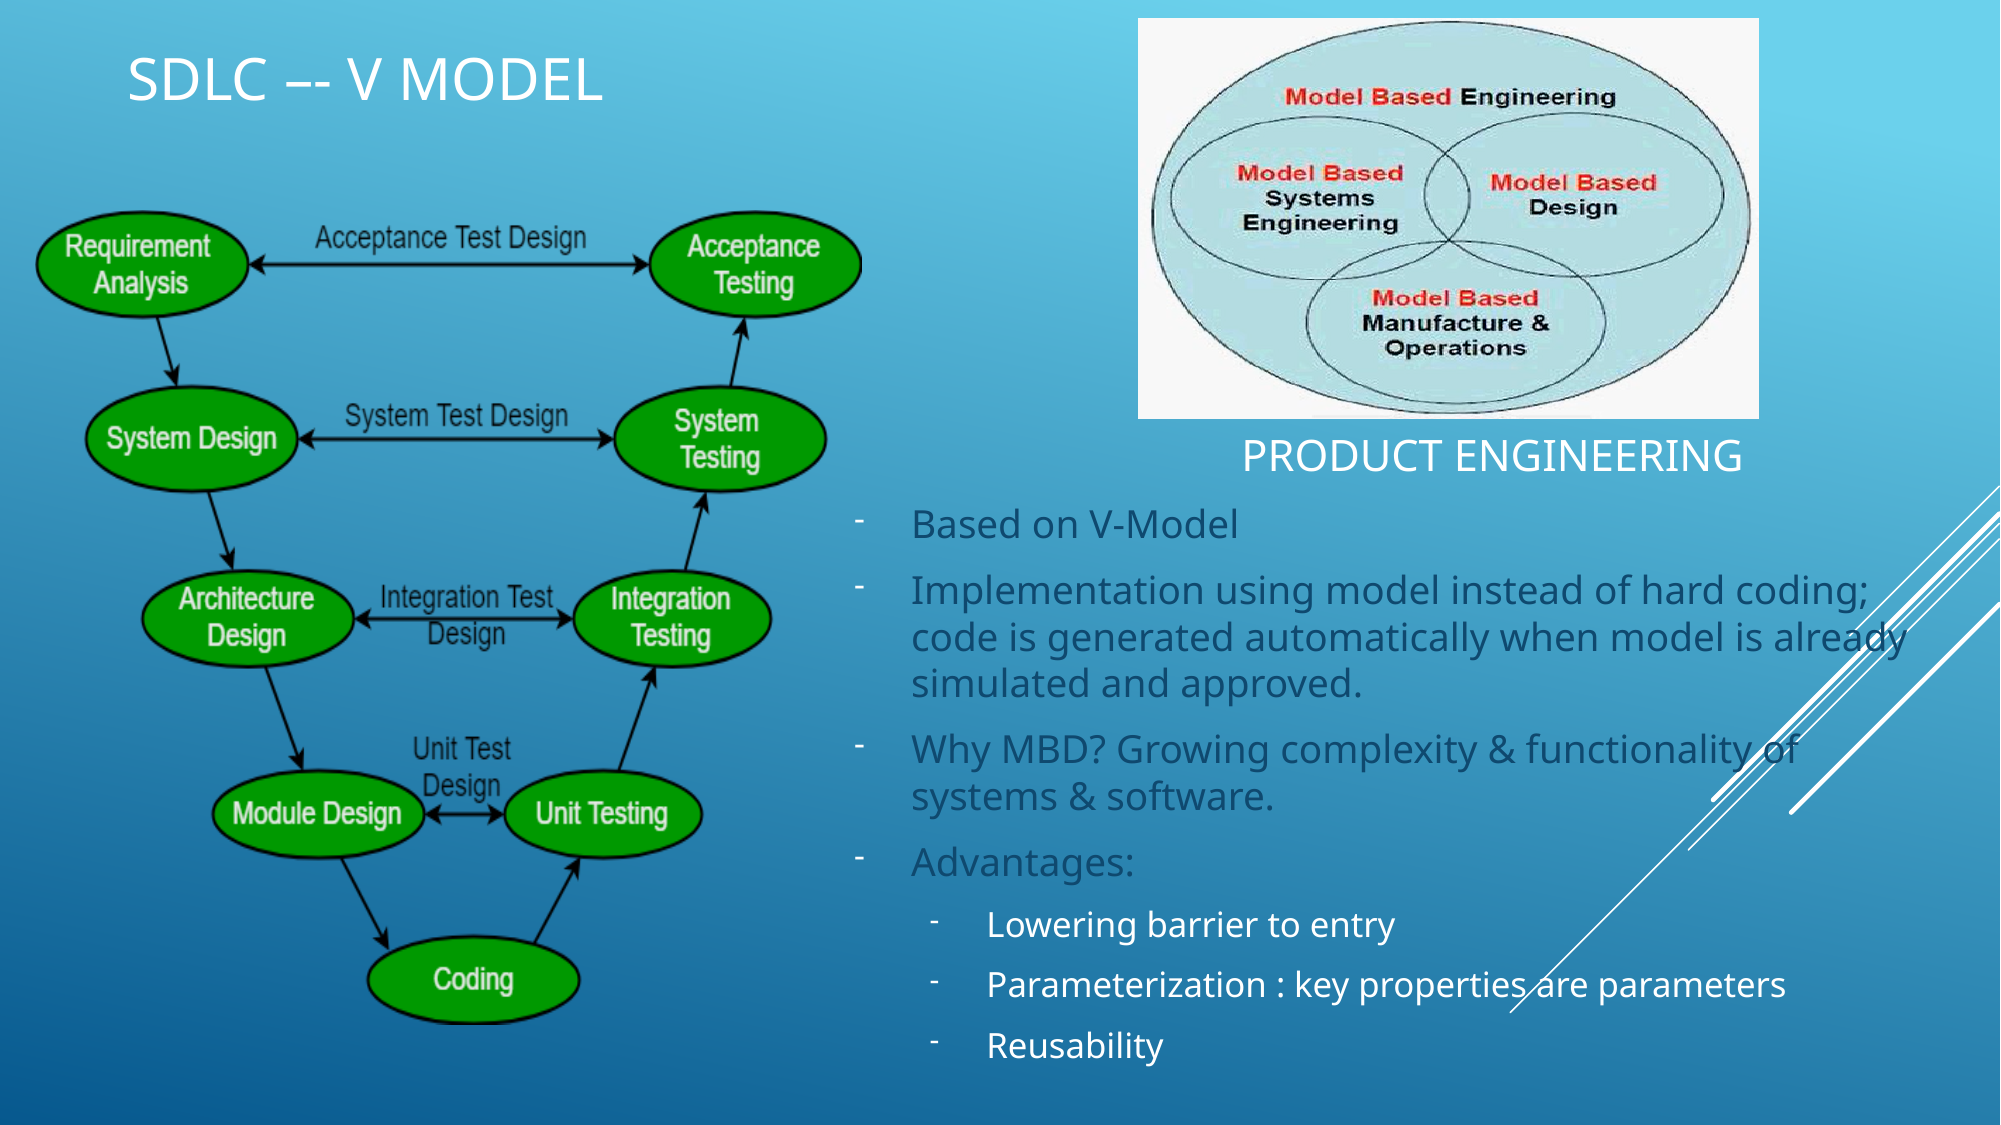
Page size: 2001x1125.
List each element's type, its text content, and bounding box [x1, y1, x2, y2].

title SDLC –- V Model [112, 34, 757, 120]
list Based on V-Model Implementation using model instead of hard coding; code is generated automatically when model is already simulated and approved. Why MBD? Growing complexity & functionality of systems & software. Advantages: Lowering barrier to entry Parameterization : key properties are parameters Reusability [839, 490, 1965, 1075]
picture [1138, 18, 1760, 419]
text_box Product Engineering [1226, 418, 1762, 491]
picture [34, 210, 862, 1025]
